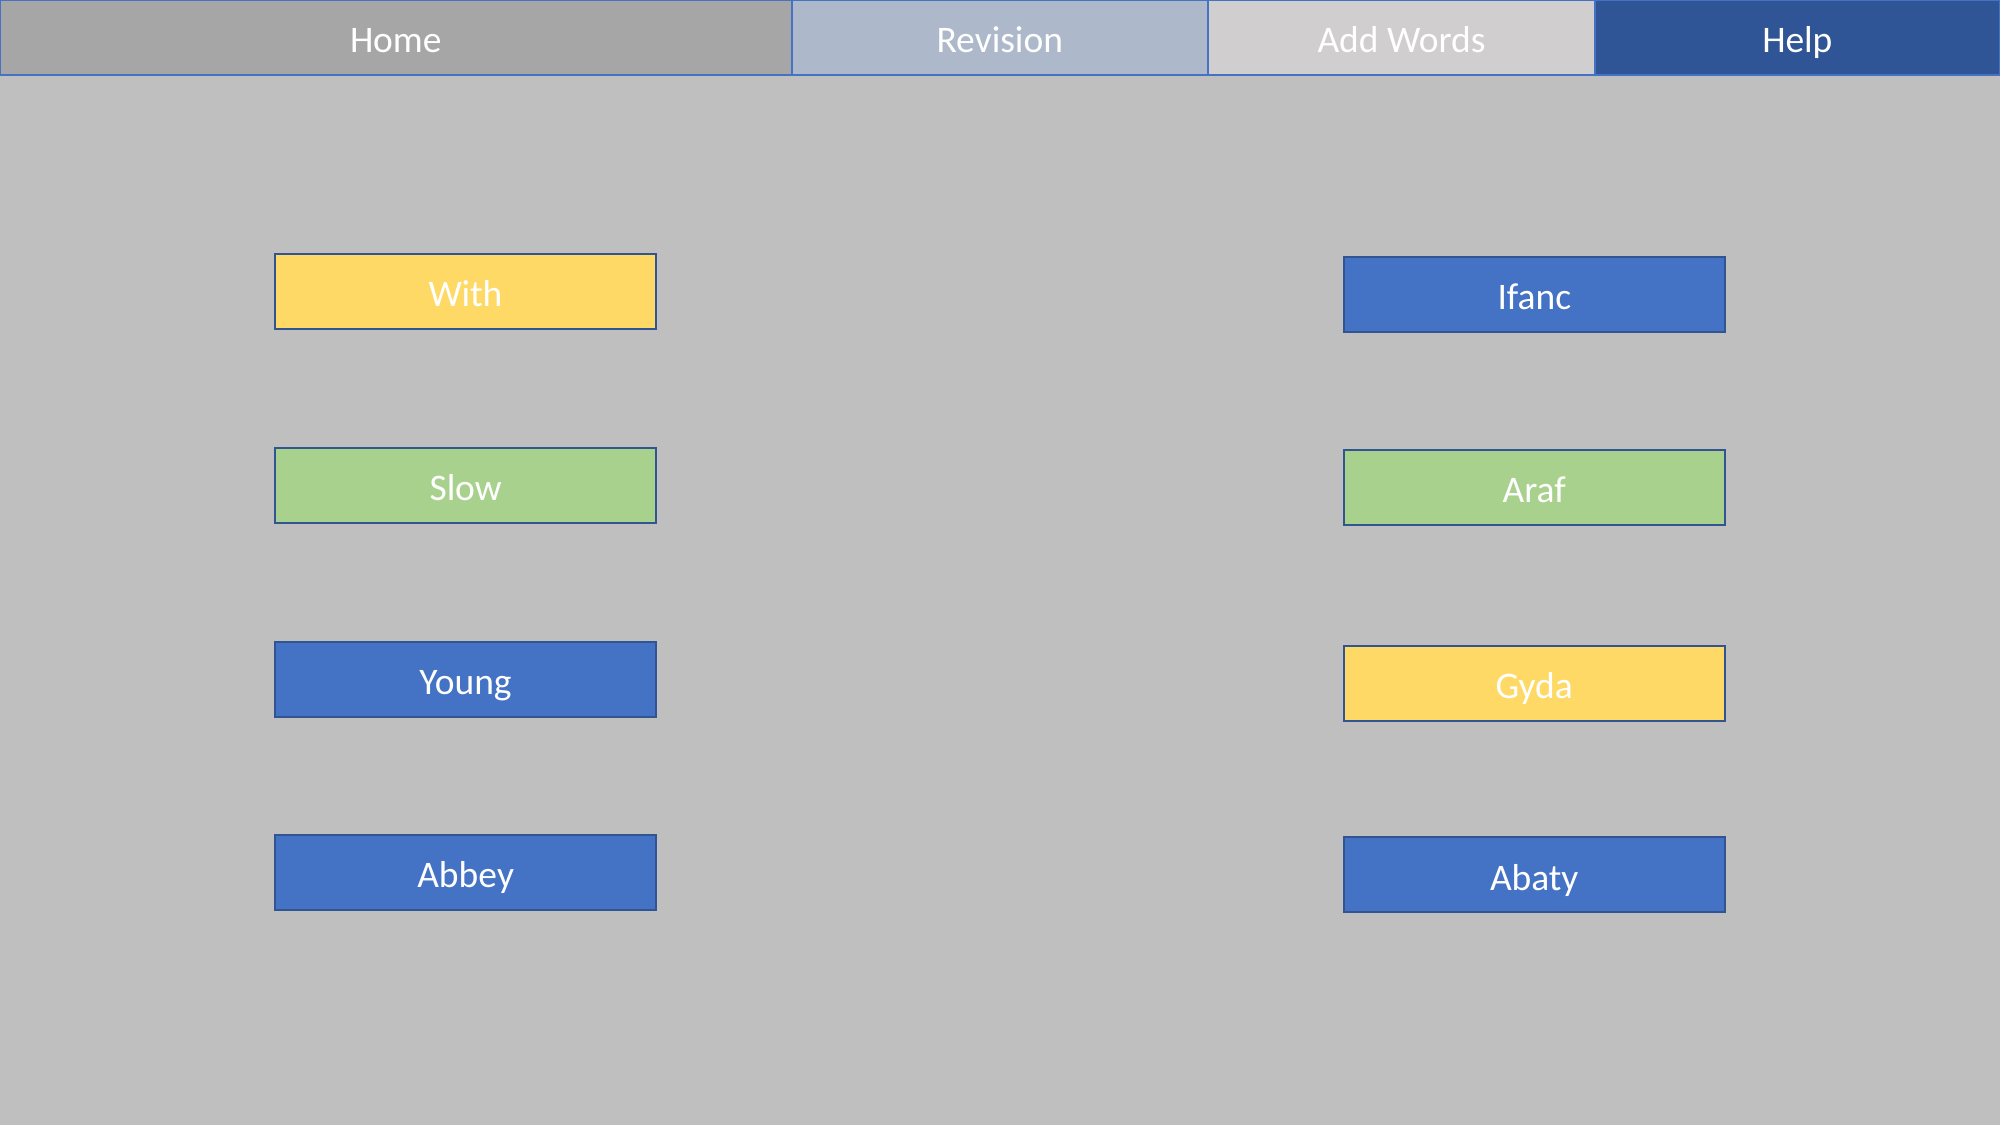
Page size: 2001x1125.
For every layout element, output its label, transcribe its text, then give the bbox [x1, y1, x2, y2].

text_box Young [274, 641, 657, 718]
text_box Abbey [274, 834, 657, 911]
text_box Home [0, 0, 791, 76]
text_box Help [1594, 0, 2000, 76]
text_box Gyda [1343, 645, 1726, 722]
text_box With [274, 253, 657, 330]
text_box Revision [791, 0, 1207, 76]
text_box Abaty [1343, 836, 1726, 913]
text_box Add Words [1207, 0, 1594, 76]
text_box Ifanc [1343, 256, 1726, 333]
text_box Slow [274, 447, 657, 524]
text_box Araf [1343, 449, 1726, 526]
